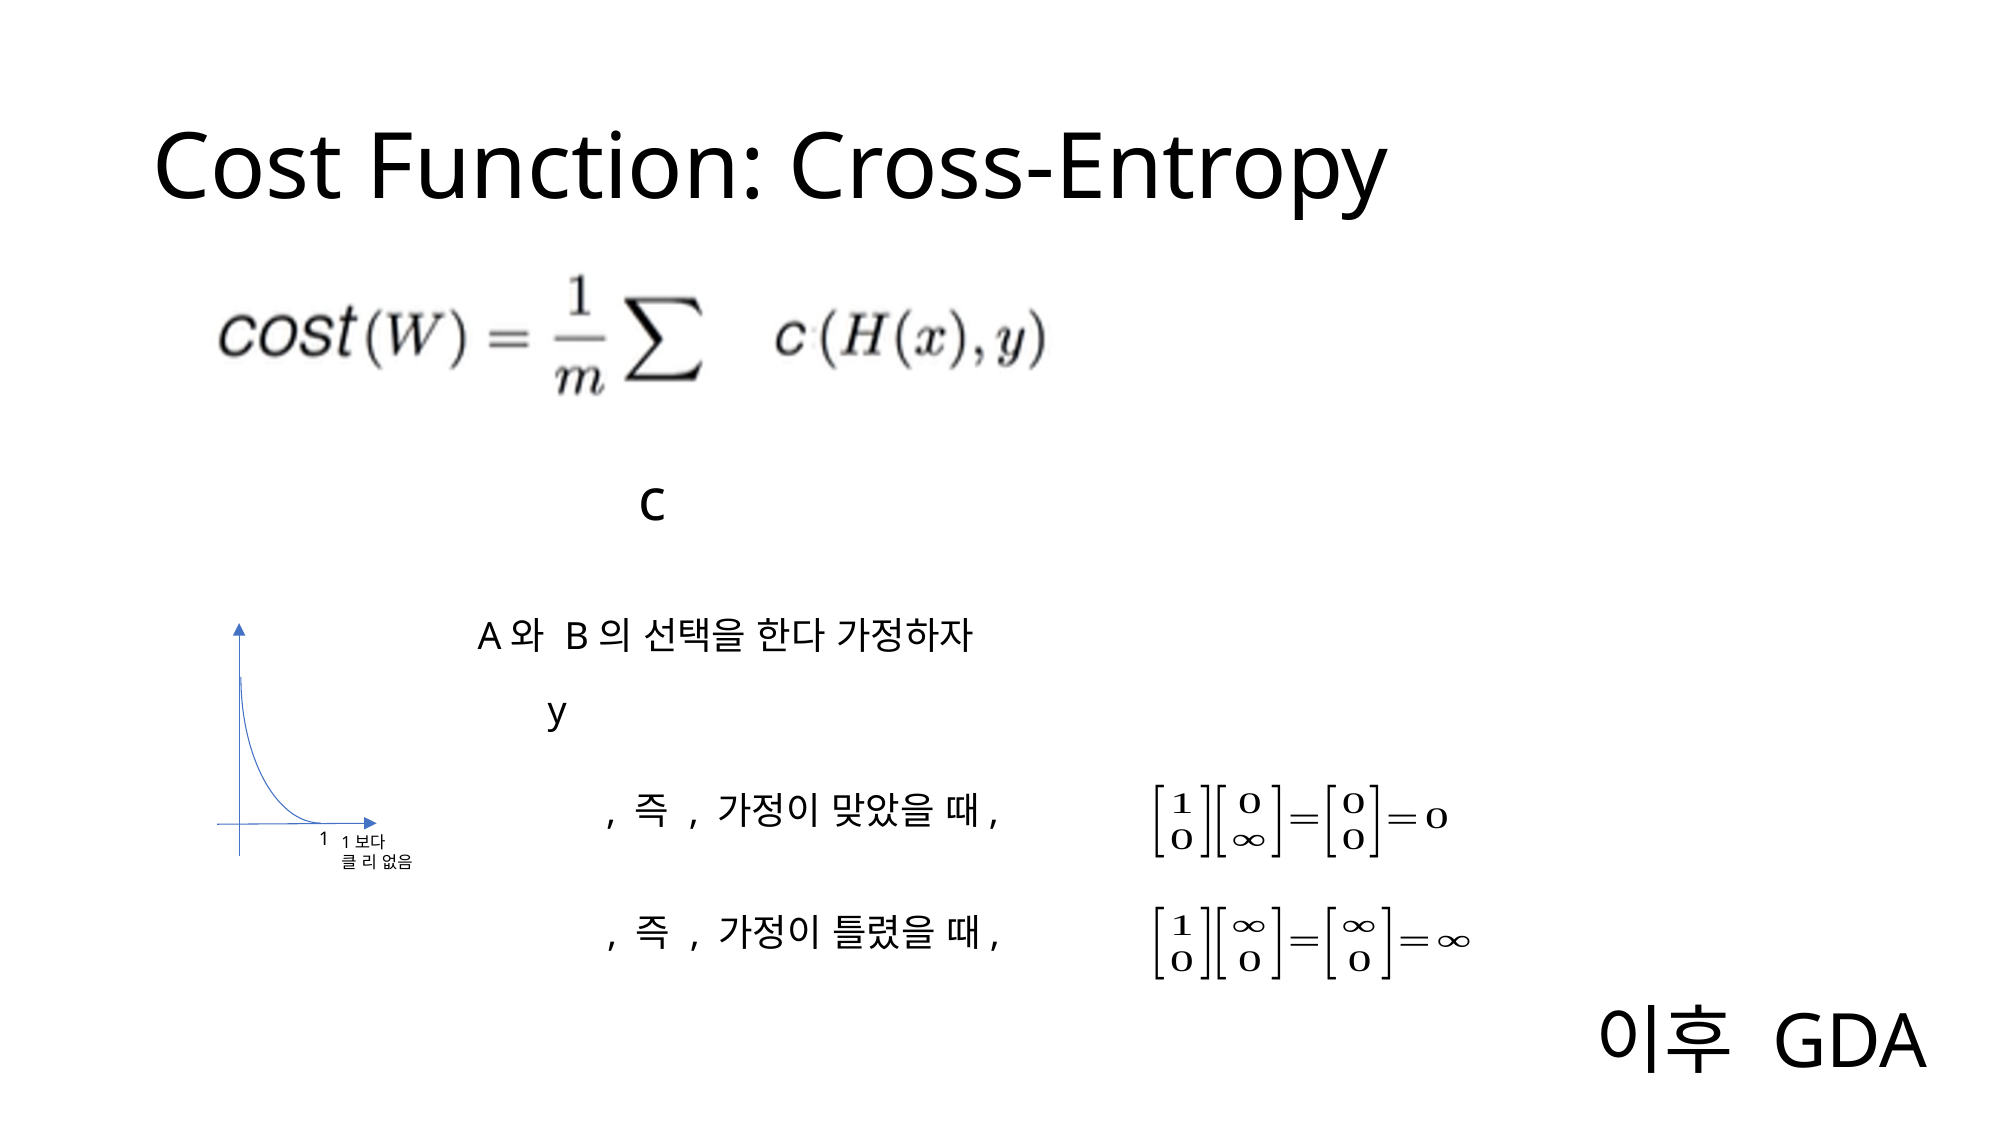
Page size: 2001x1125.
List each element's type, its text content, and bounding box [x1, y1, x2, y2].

text_box A와 B의 선택을 한다 가정하자 [462, 604, 990, 664]
text_box 이후 GDA [1580, 984, 1943, 1090]
text_box 1보다 클 리 없음 [326, 824, 428, 880]
picture [180, 244, 1068, 418]
text_box 1 [321, 819, 345, 823]
text_box 1 [304, 825, 345, 857]
text_box [240, 676, 321, 823]
title Cost Function: Cross-Entropy [137, 59, 1863, 278]
